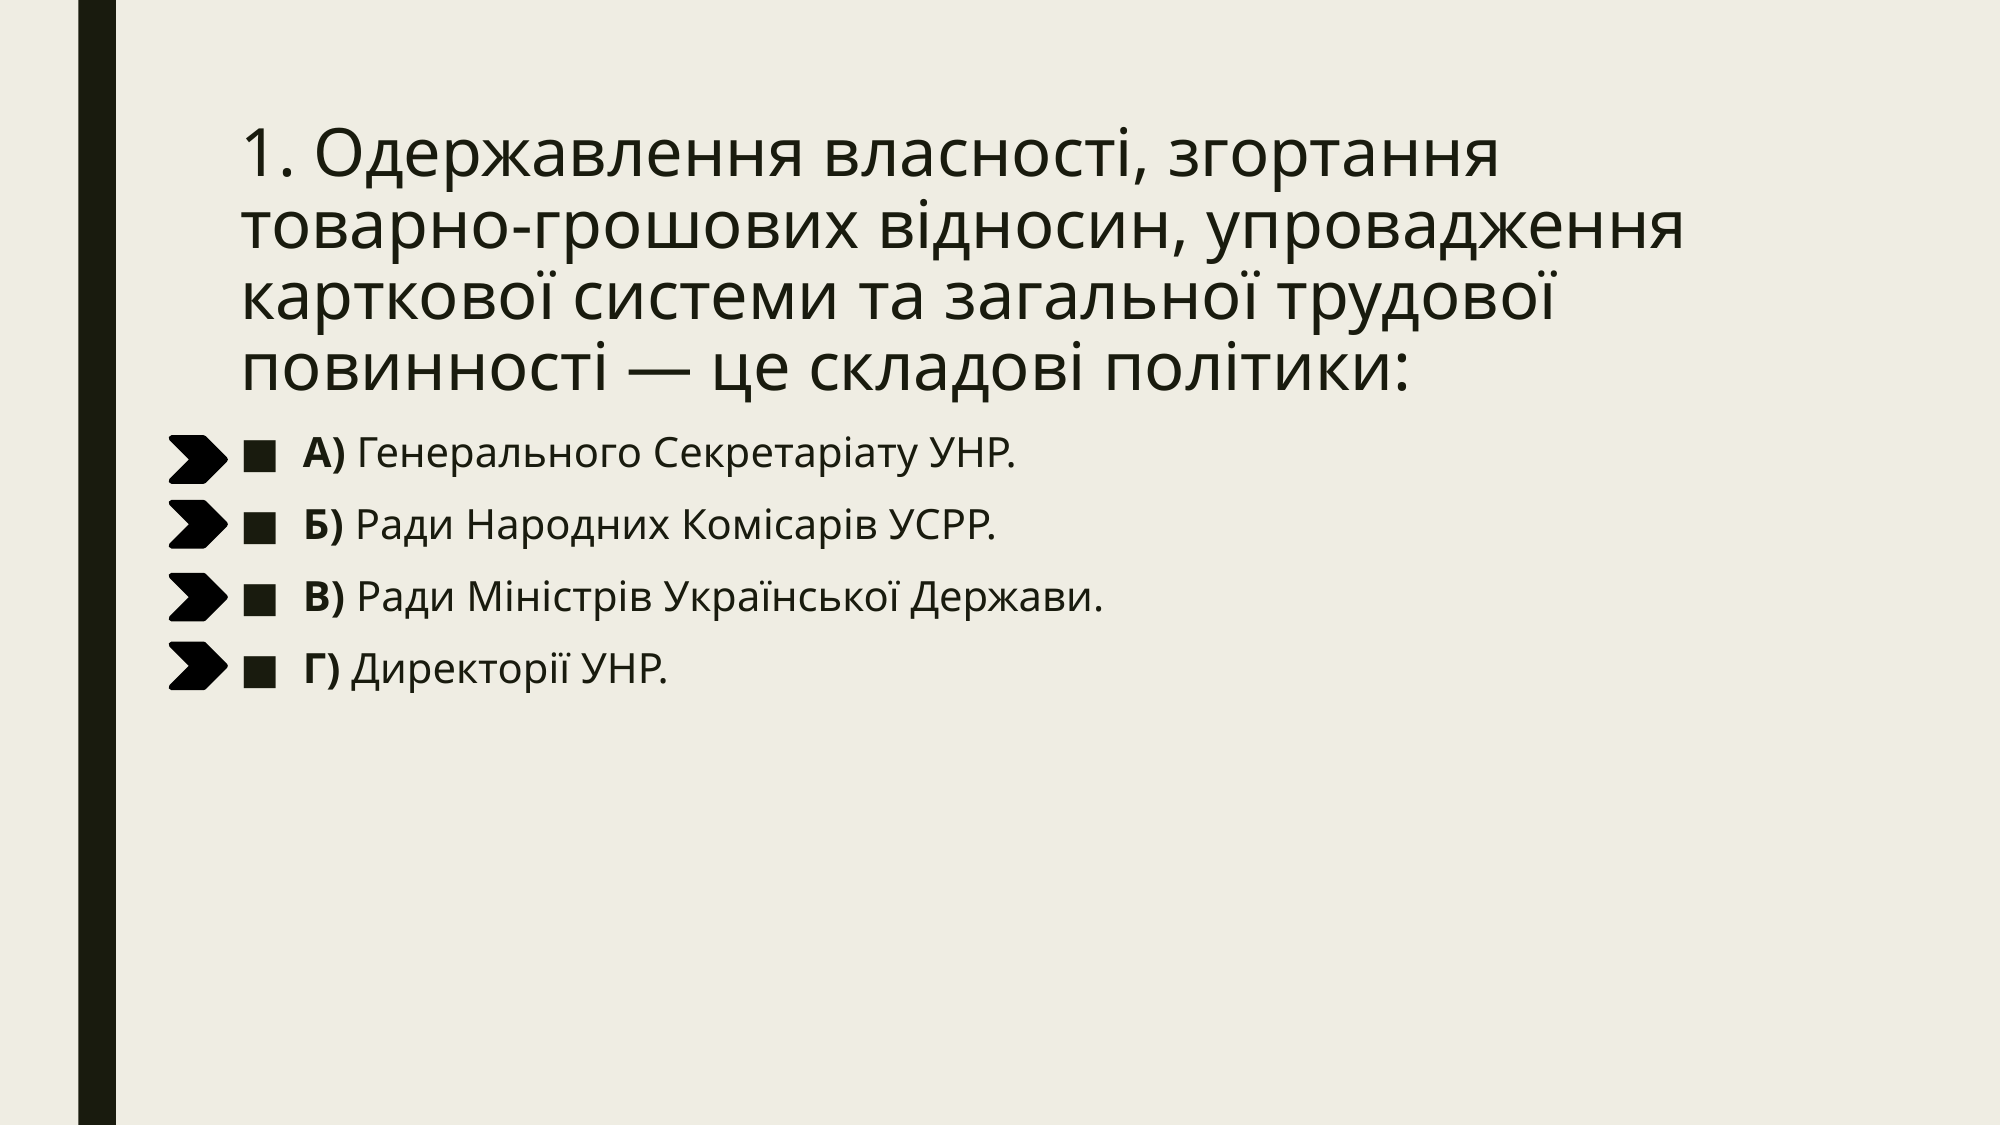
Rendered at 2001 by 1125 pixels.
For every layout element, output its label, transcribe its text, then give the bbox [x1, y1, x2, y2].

text_box [168, 499, 228, 549]
text_box [168, 641, 228, 691]
text_box [168, 435, 228, 484]
list А) Генерального Секретаріату УНР. Б) Ради Народних Комісарів УСРР. В) Ради Міністрів Української Держави. Г) Директорії УНР. [225, 422, 1800, 963]
title 1. Одержавлення власності, згортання товарно-грошових відносин, упровадження карткової системи та загальної трудової повинності — це складові політики: [225, 112, 1800, 357]
text_box [168, 572, 228, 622]
